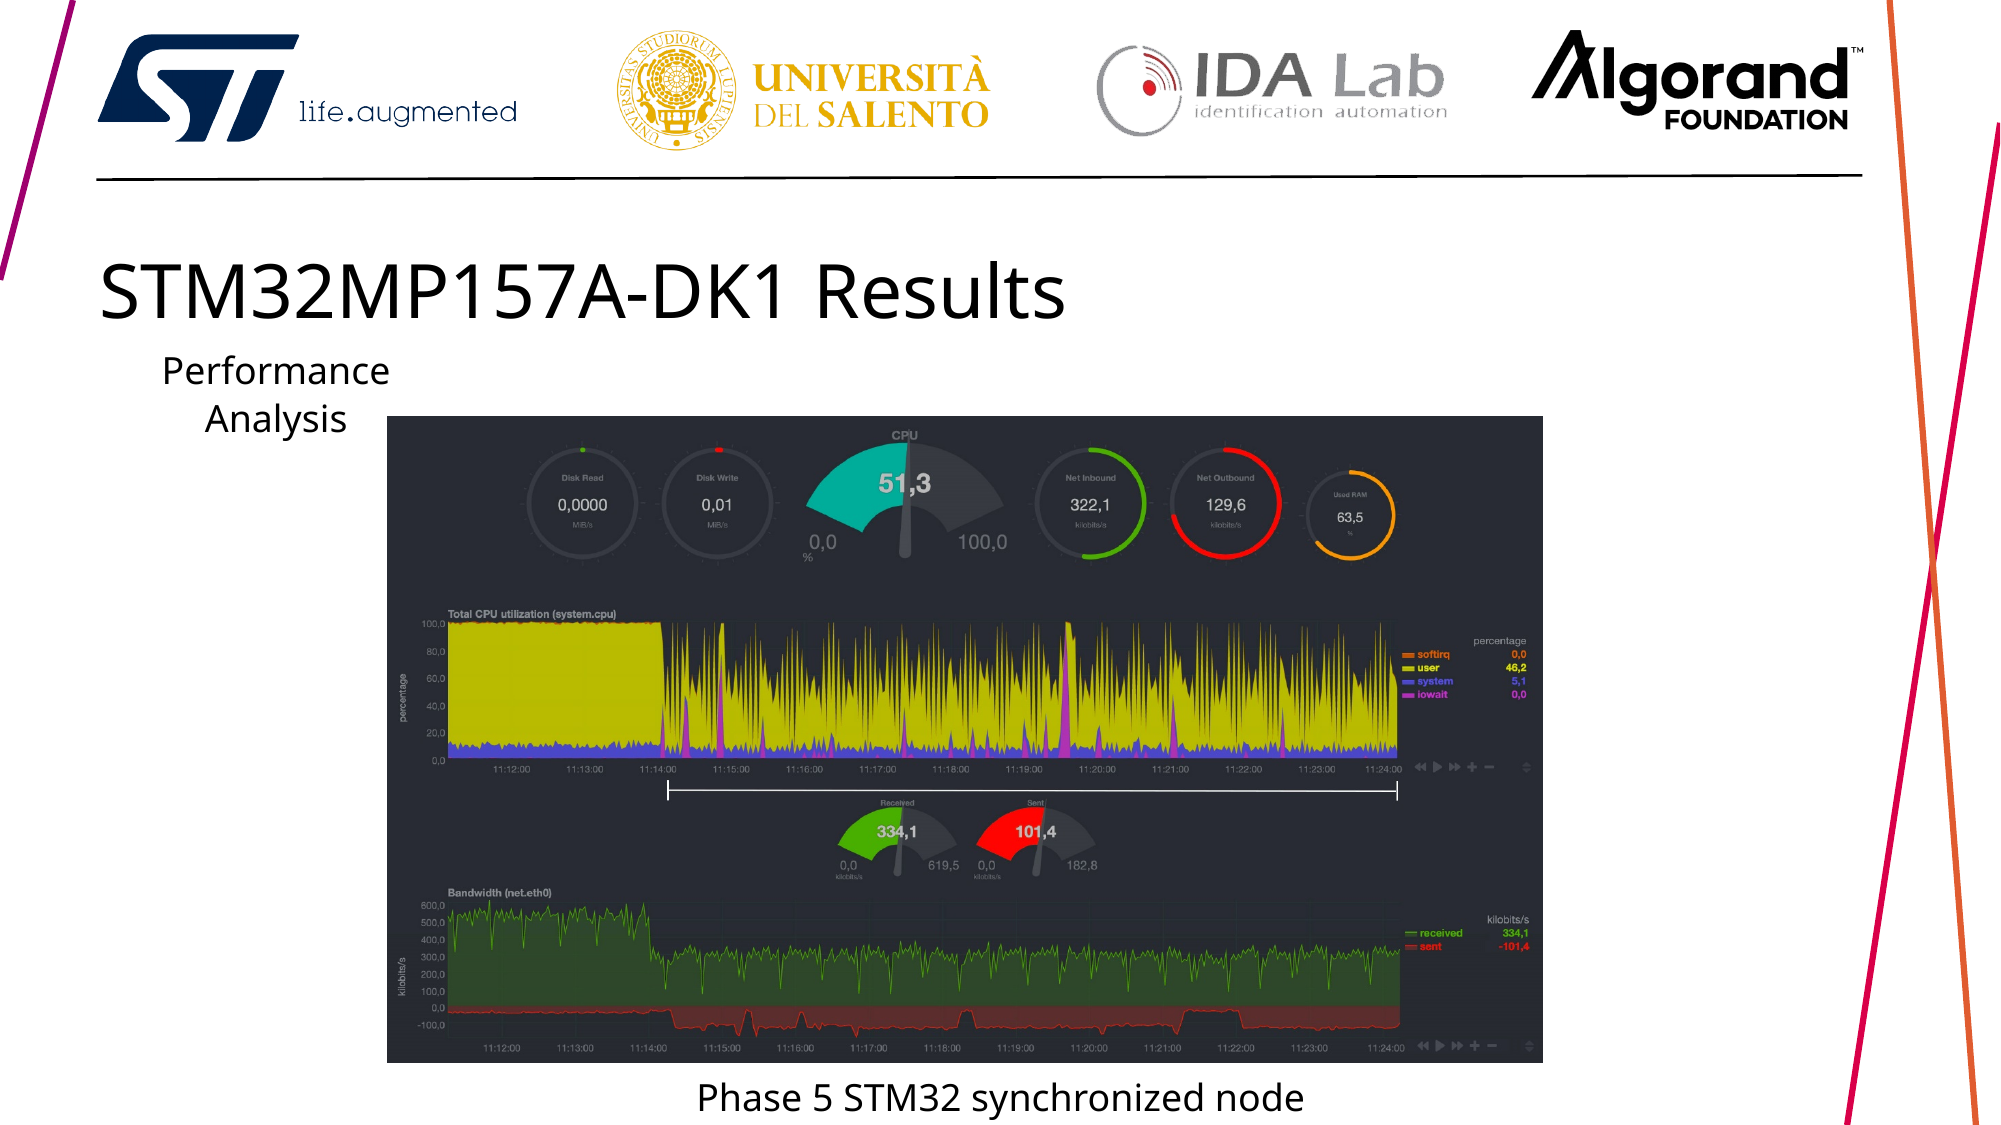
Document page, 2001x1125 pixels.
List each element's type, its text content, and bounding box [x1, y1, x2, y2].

picture [1089, 39, 1451, 140]
text_box Performance Analysis [84, 337, 466, 448]
text_box Phase 5 STM32 synchronized node [639, 1071, 1361, 1125]
picture [87, 0, 526, 180]
picture [1524, 0, 1870, 170]
picture [607, 22, 1001, 158]
text_box STM32MP157A-DK1 Results [85, 236, 1083, 342]
picture [387, 415, 1543, 1063]
